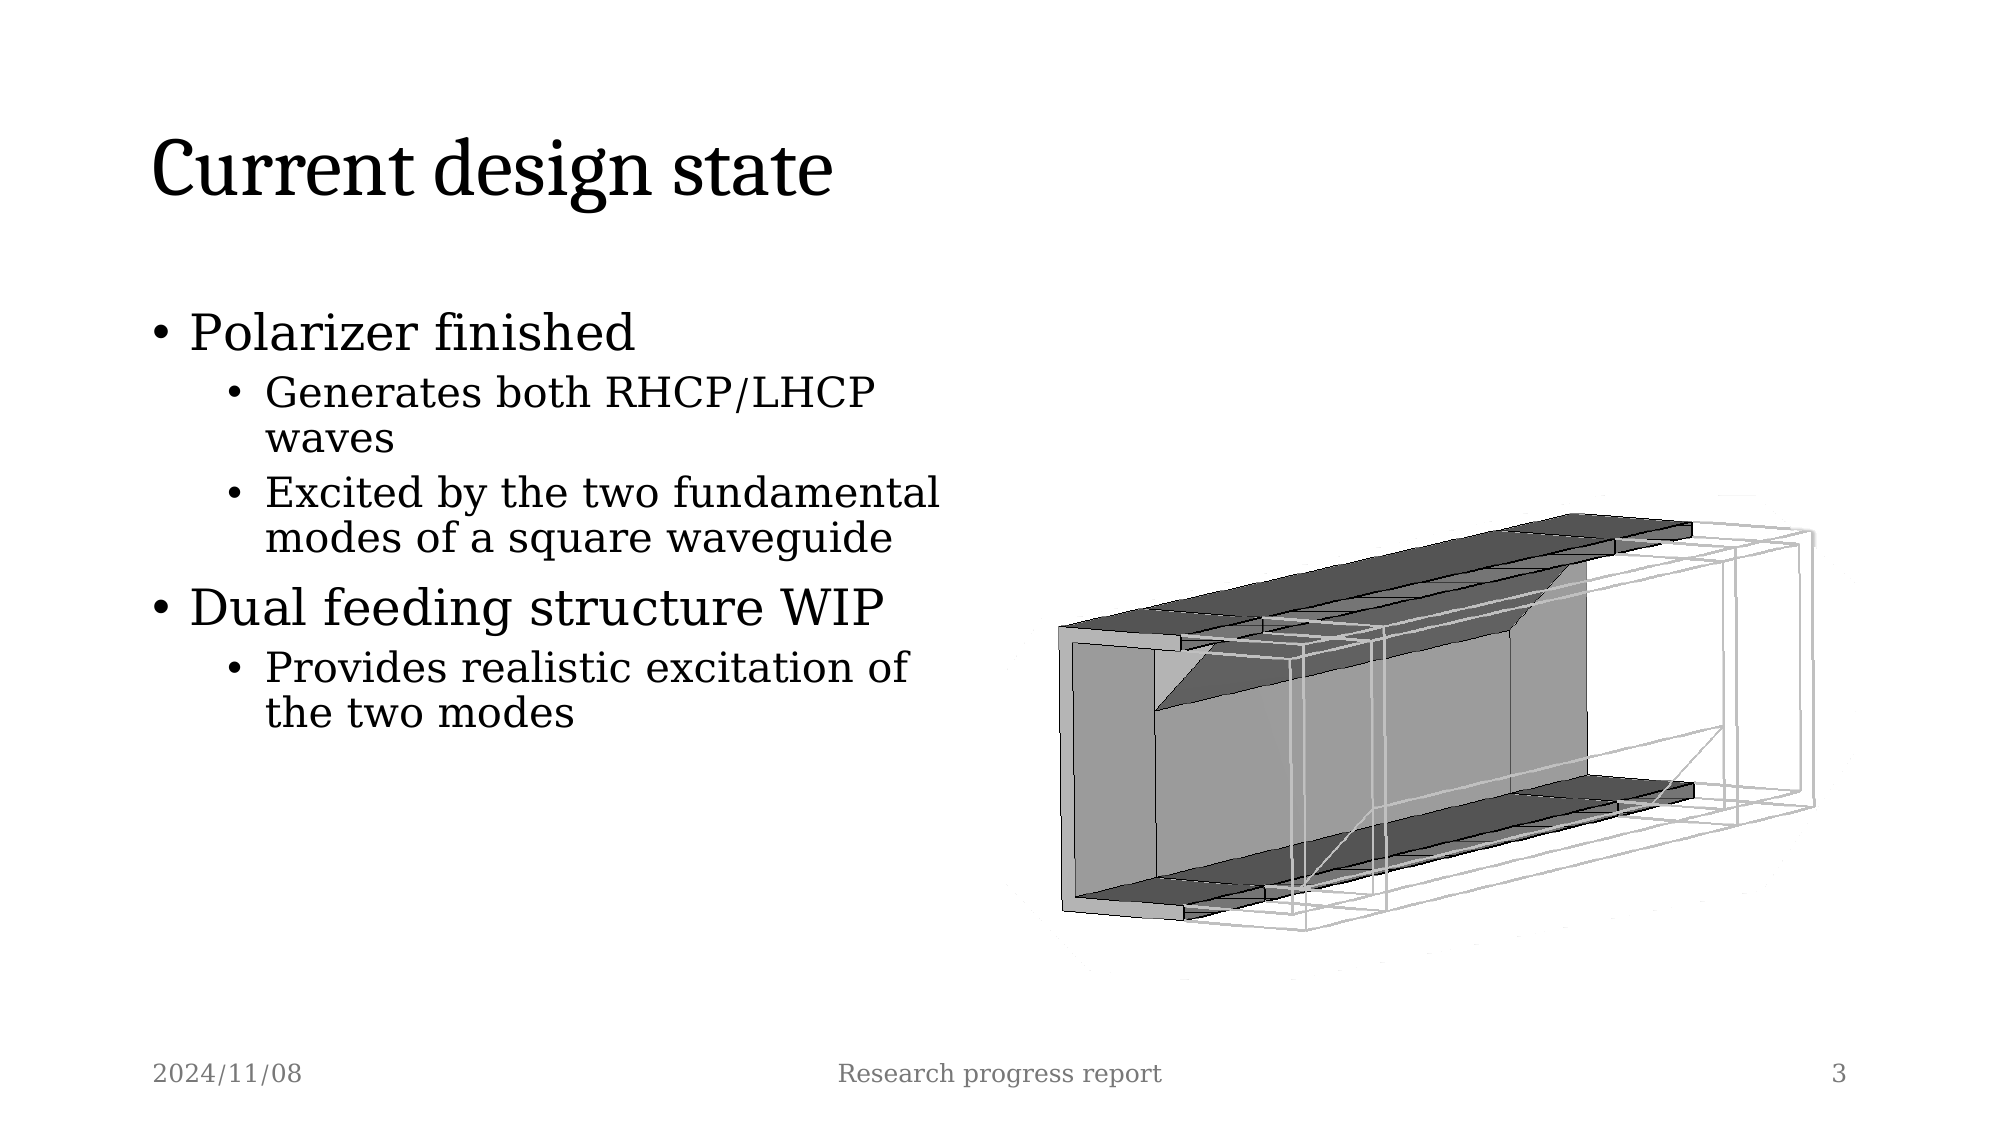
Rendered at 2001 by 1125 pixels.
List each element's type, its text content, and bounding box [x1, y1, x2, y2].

title Current design state [137, 59, 1863, 278]
footer Research progress report [662, 1042, 1338, 1103]
list Polarizer finished Generates both RHCP/LHCP waves Excited by the two fundamental modes of a square waveguide Dual feeding structure WIP Provides realistic excitation of the two modes [137, 299, 1000, 1014]
slide_number 3 [1412, 1042, 1863, 1103]
picture [999, 443, 1863, 1014]
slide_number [137, 1042, 588, 1103]
